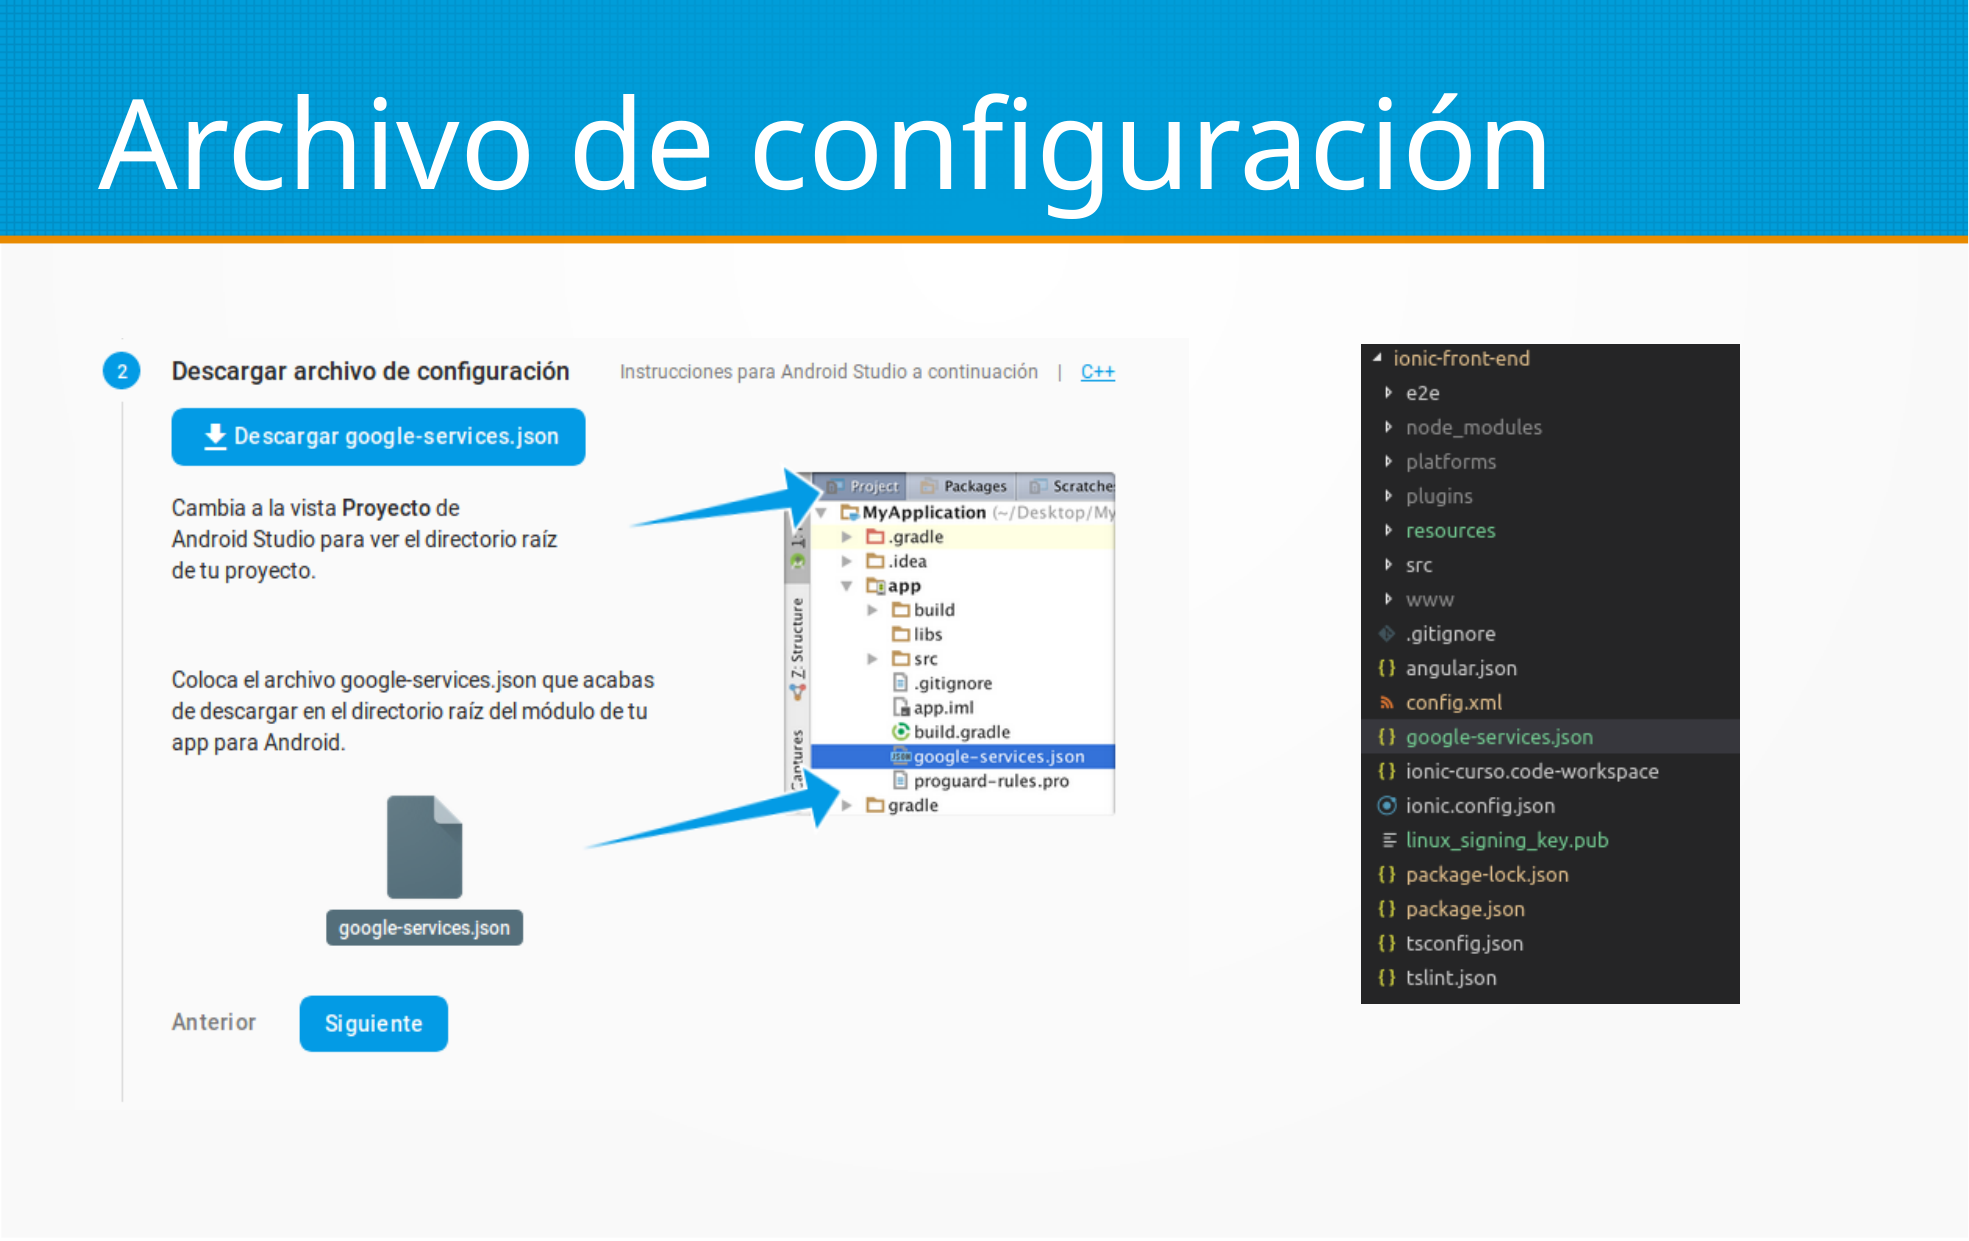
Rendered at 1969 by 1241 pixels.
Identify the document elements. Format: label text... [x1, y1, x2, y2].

text_box Archivo de configuración [98, 19, 1870, 227]
picture [0, 236, 1969, 1241]
